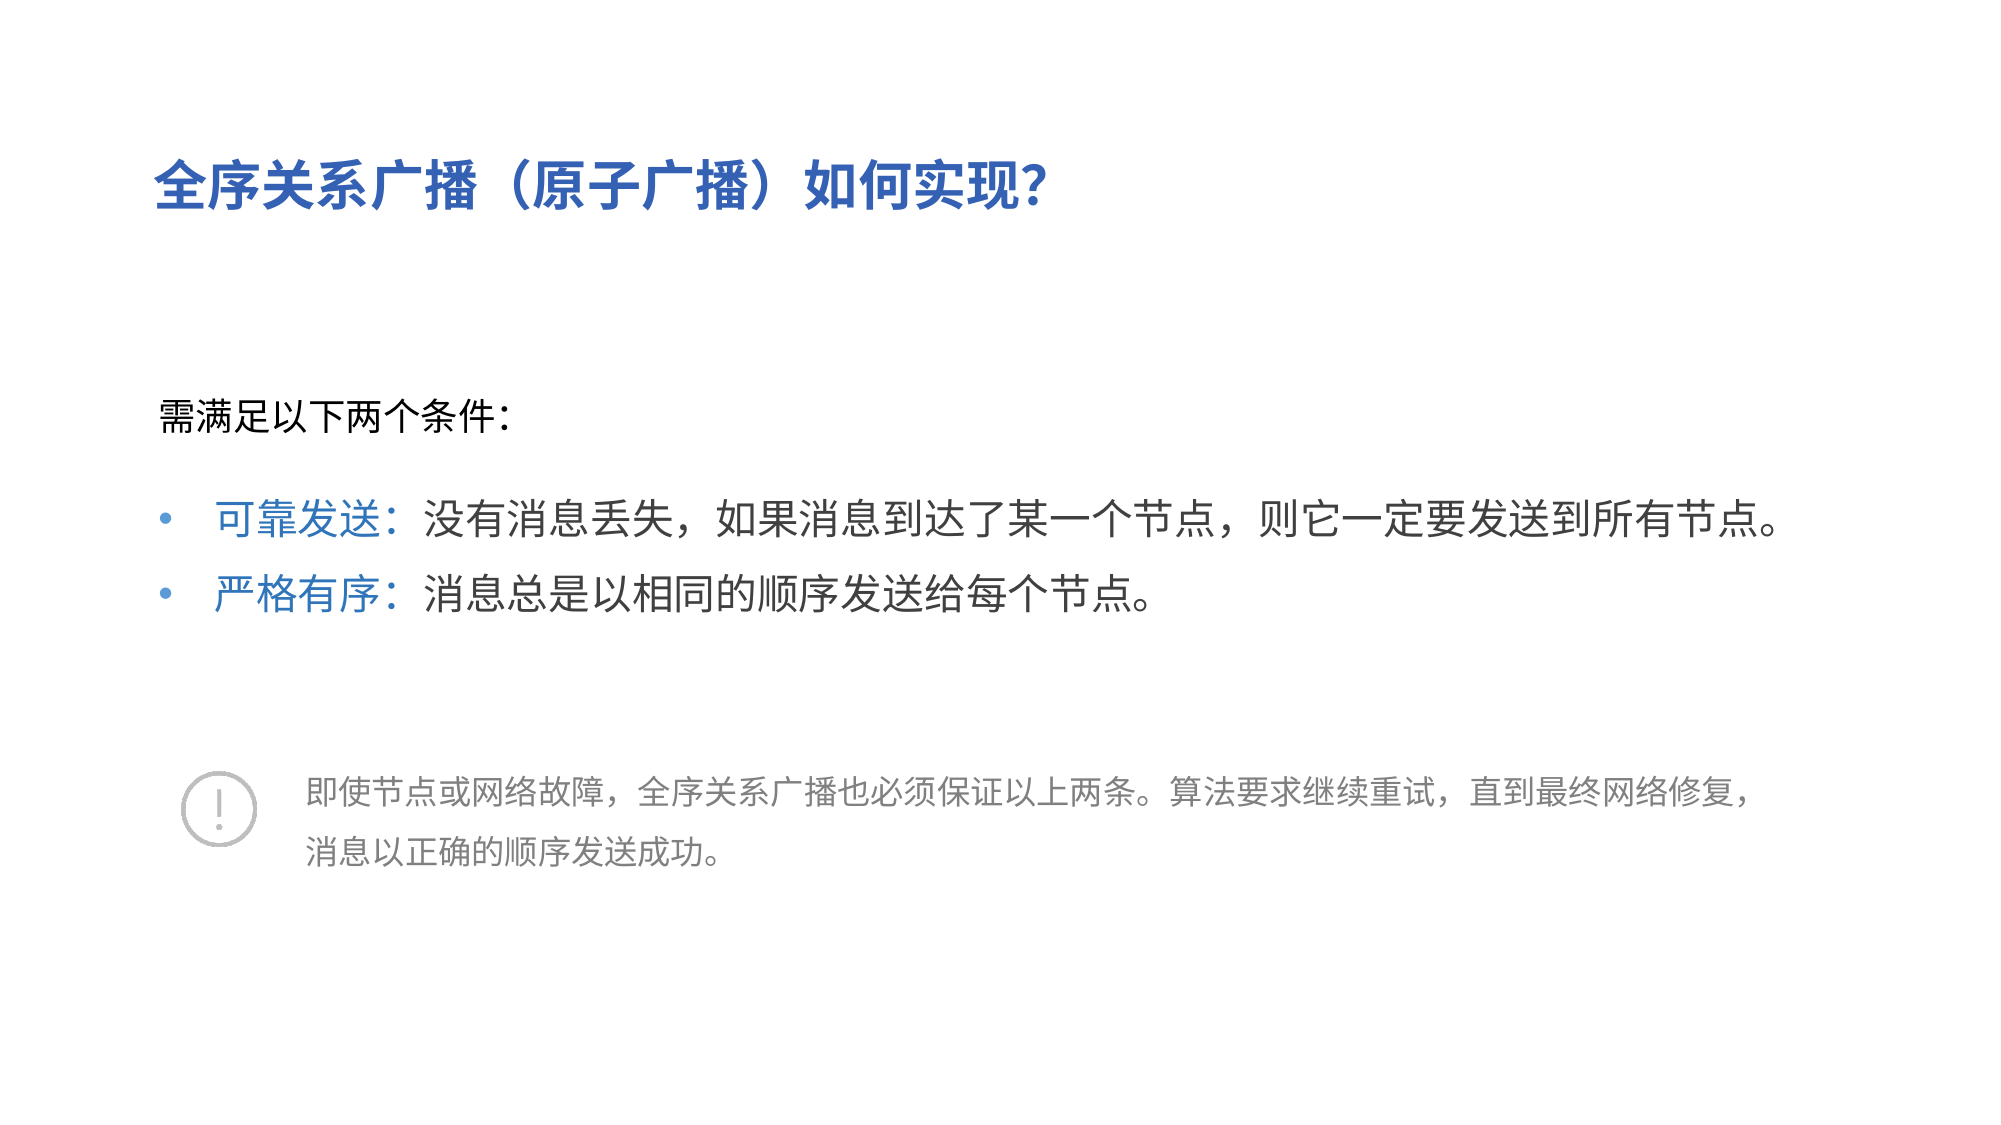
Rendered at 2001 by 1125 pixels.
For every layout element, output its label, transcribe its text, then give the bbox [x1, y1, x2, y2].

text_box 全序关系广播（原子广播）如何实现？ [138, 144, 1182, 224]
text_box 可靠发送：没有消息丢失，如果消息到达了某一个节点，则它一定要发送到所有节点。 严格有序：消息总是以相同的顺序发送给每个节点。 [143, 460, 1837, 626]
text_box 即使节点或网络故障，全序关系广播也必须保证以上两条。算法要求继续重试，直到最终网络修复，消息以正确的顺序发送成功。 [290, 744, 1794, 879]
text_box 需满足以下两个条件： [143, 385, 768, 446]
picture [181, 770, 257, 847]
